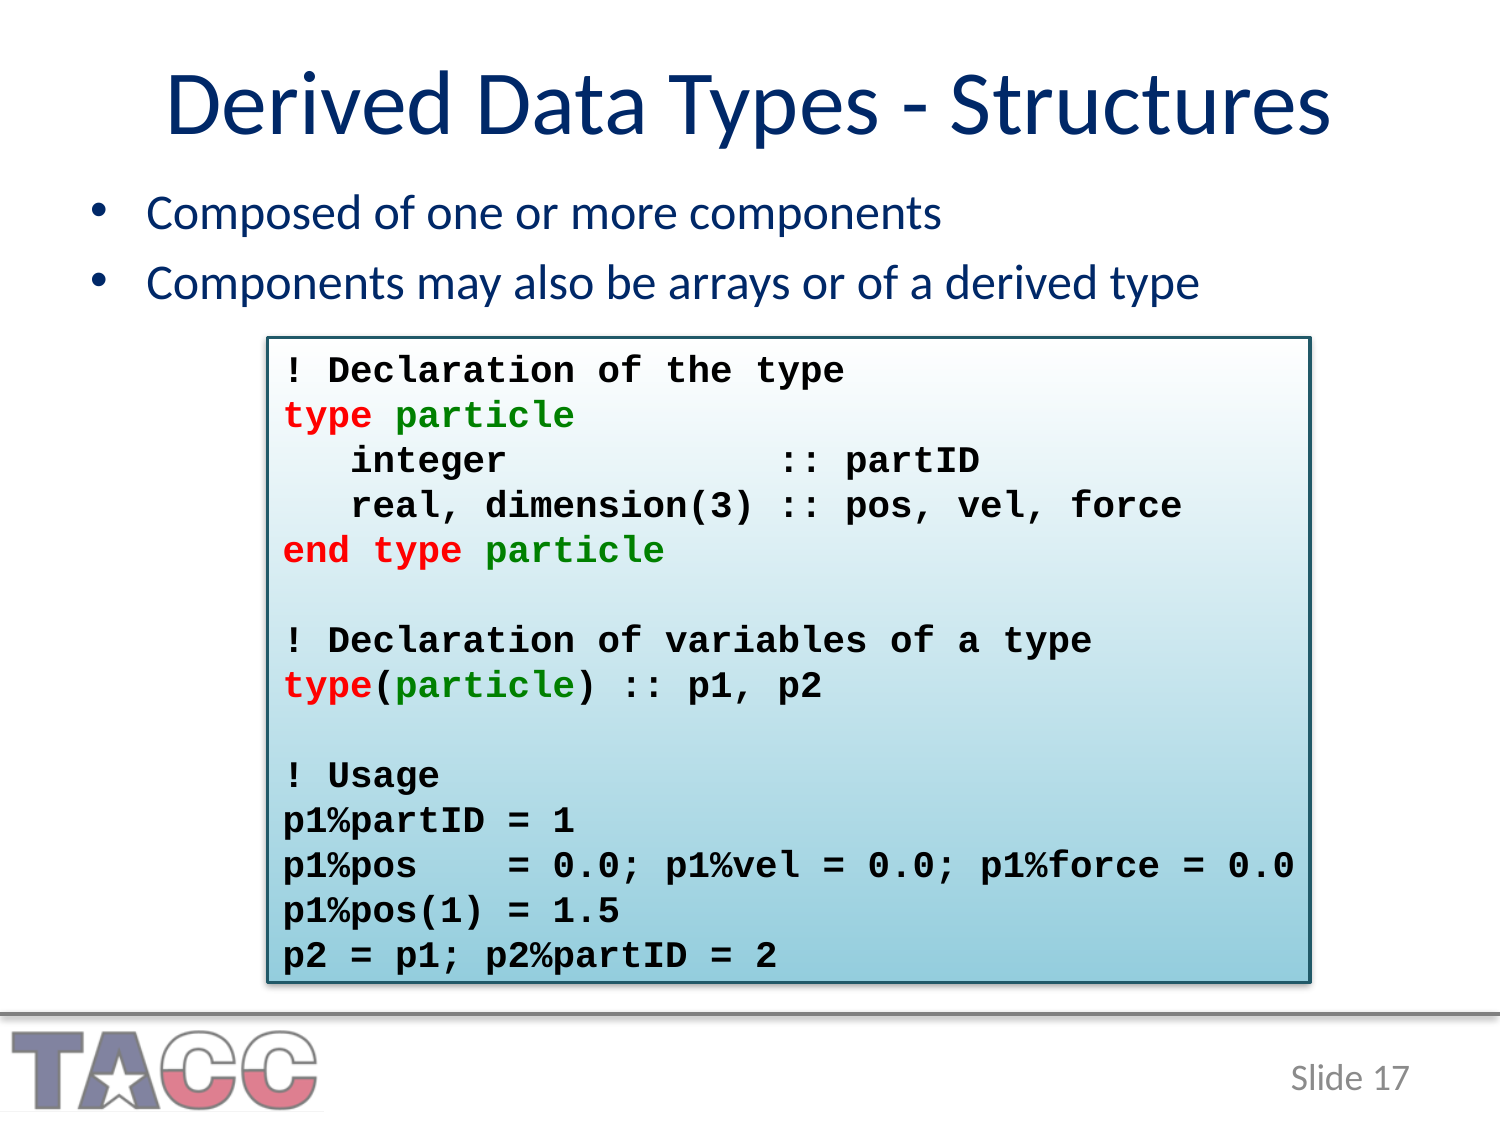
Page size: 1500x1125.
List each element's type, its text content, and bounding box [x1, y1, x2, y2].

list Composed of one or more components Components may also be arrays or of a derived type [75, 172, 1425, 825]
text_box ! Declaration of the type type particle integer :: partID real, dimension(3) :: pos, vel, force end type particle ! Declaration of variables of a type type(particle) :: p1, p2 ! Usage p1%partID = 1 p1%pos = 0.0; p1%vel = 0.0; p1%force = 0.0 p1%pos(1) = 1.5 p2 = p1; p2%partID = 2 [267, 337, 1311, 983]
title Derived Data Types - Structures [75, 3, 1425, 172]
